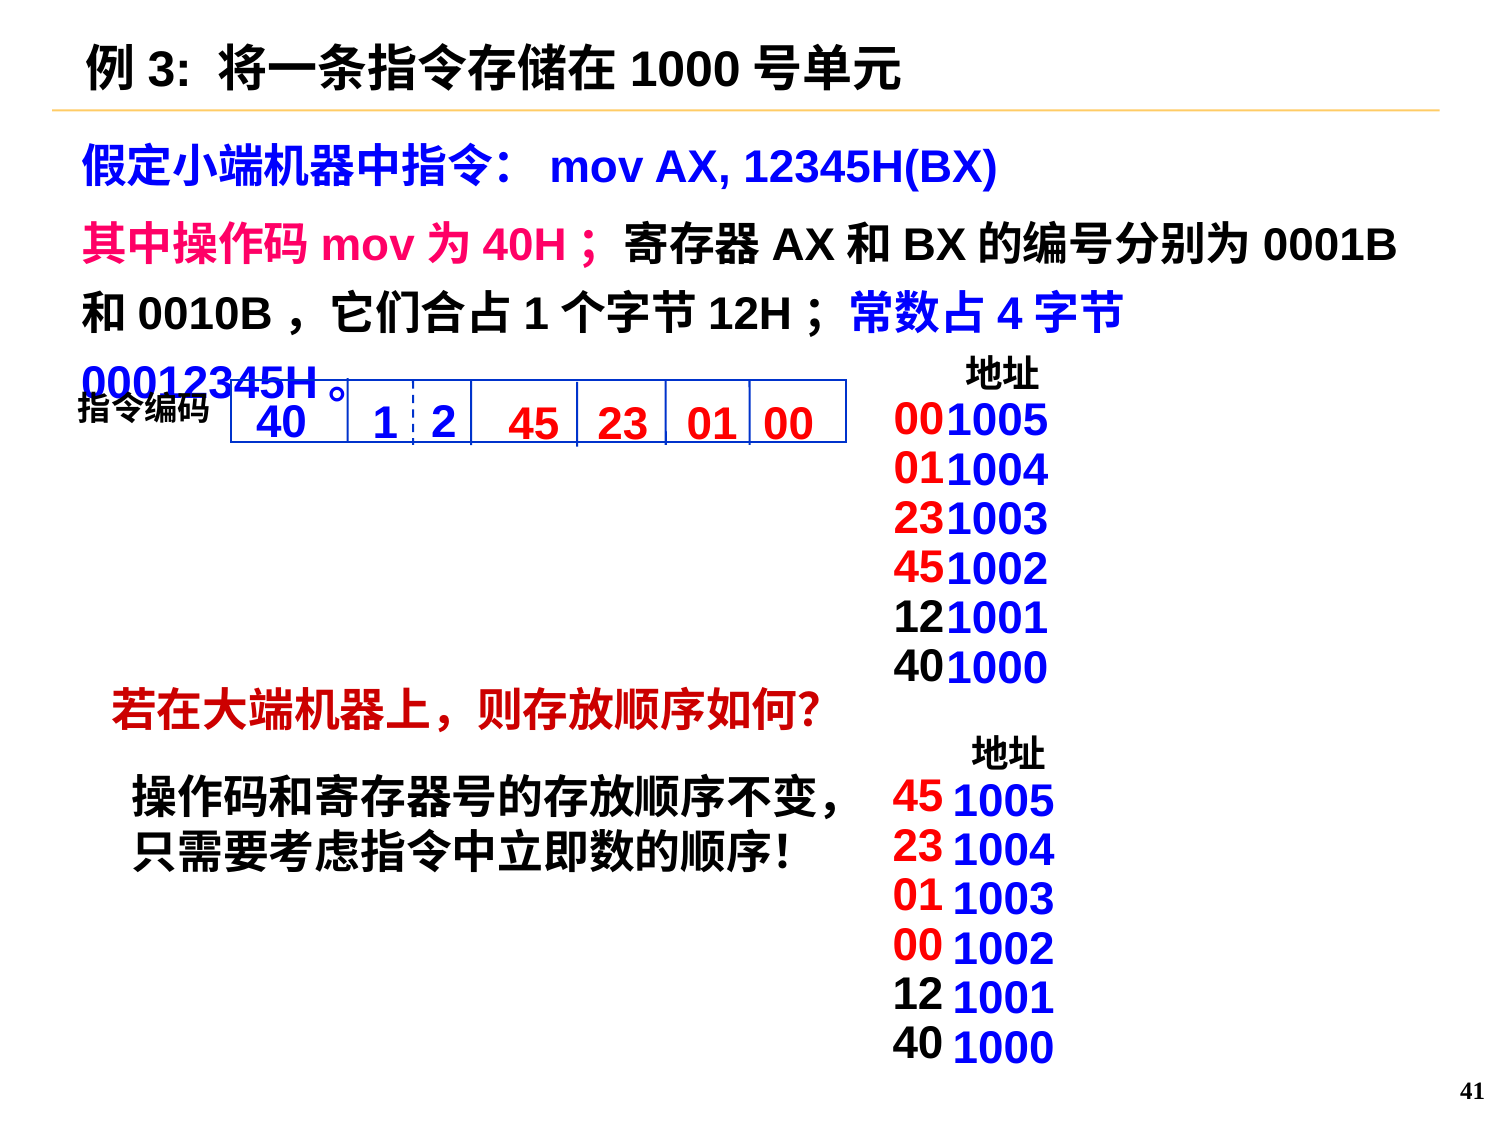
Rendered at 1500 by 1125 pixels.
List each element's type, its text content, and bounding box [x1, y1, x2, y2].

slide_number 41 [1162, 1059, 1500, 1120]
text_box 45 23 01 00 12 40 [877, 764, 932, 1077]
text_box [231, 377, 846, 454]
text_box 例3: 将一条指令存储在1000号单元 [70, 35, 922, 105]
text_box 假定小端机器中指令：mov AX, 12345H(BX) 其中操作码mov为40H；寄存器AX和BX的编号分别为0001B和0010B，它们合占1个字节12H；常数占4字节00012345H。 [70, 119, 1440, 412]
text_box 指令编码 [63, 379, 226, 435]
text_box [937, 722, 1091, 1082]
text_box 00 01 23 45 12 40 [878, 387, 926, 699]
text_box 操作码和寄存器号的存放顺序不变，只需要考虑指令中立即数的顺序！ [116, 760, 892, 885]
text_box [931, 341, 1084, 702]
text_box 若在大端机器上，则存放顺序如何？ [100, 676, 908, 740]
